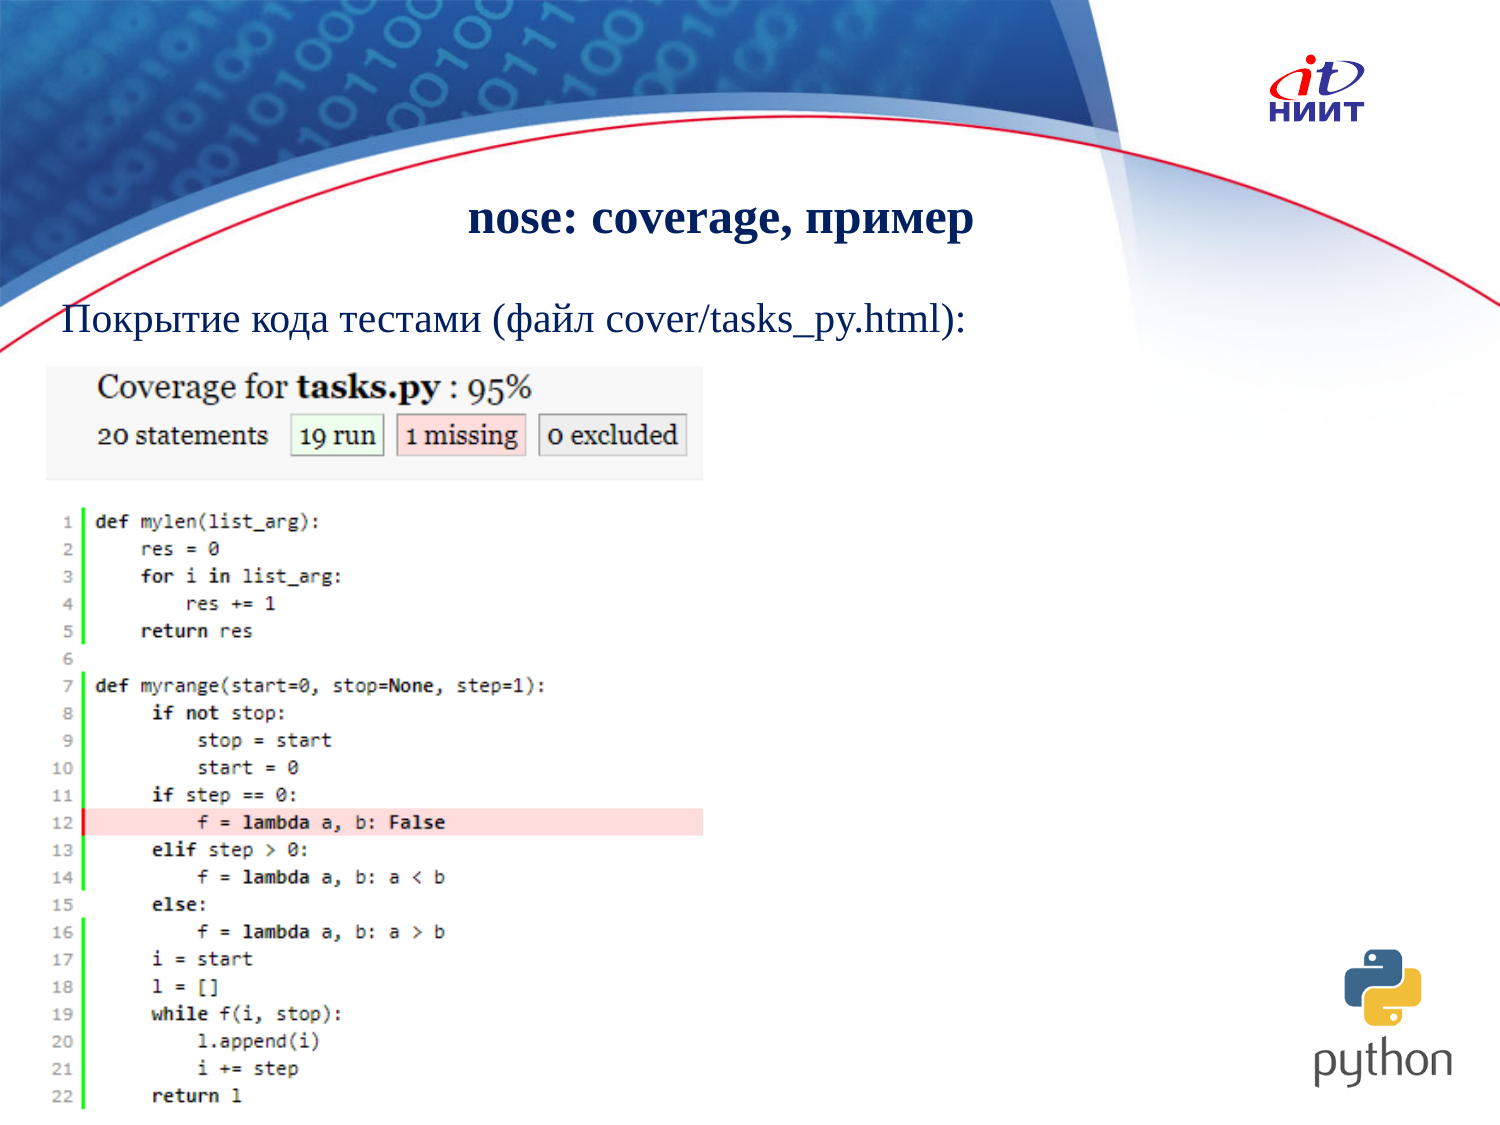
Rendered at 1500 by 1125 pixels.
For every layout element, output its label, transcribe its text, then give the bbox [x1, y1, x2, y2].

picture [0, 0, 1500, 1125]
text_box Покрытие кода тестами (файл cover/tasks_py.html): [46, 282, 1311, 348]
title nose: coverage, пример [277, 172, 1165, 255]
